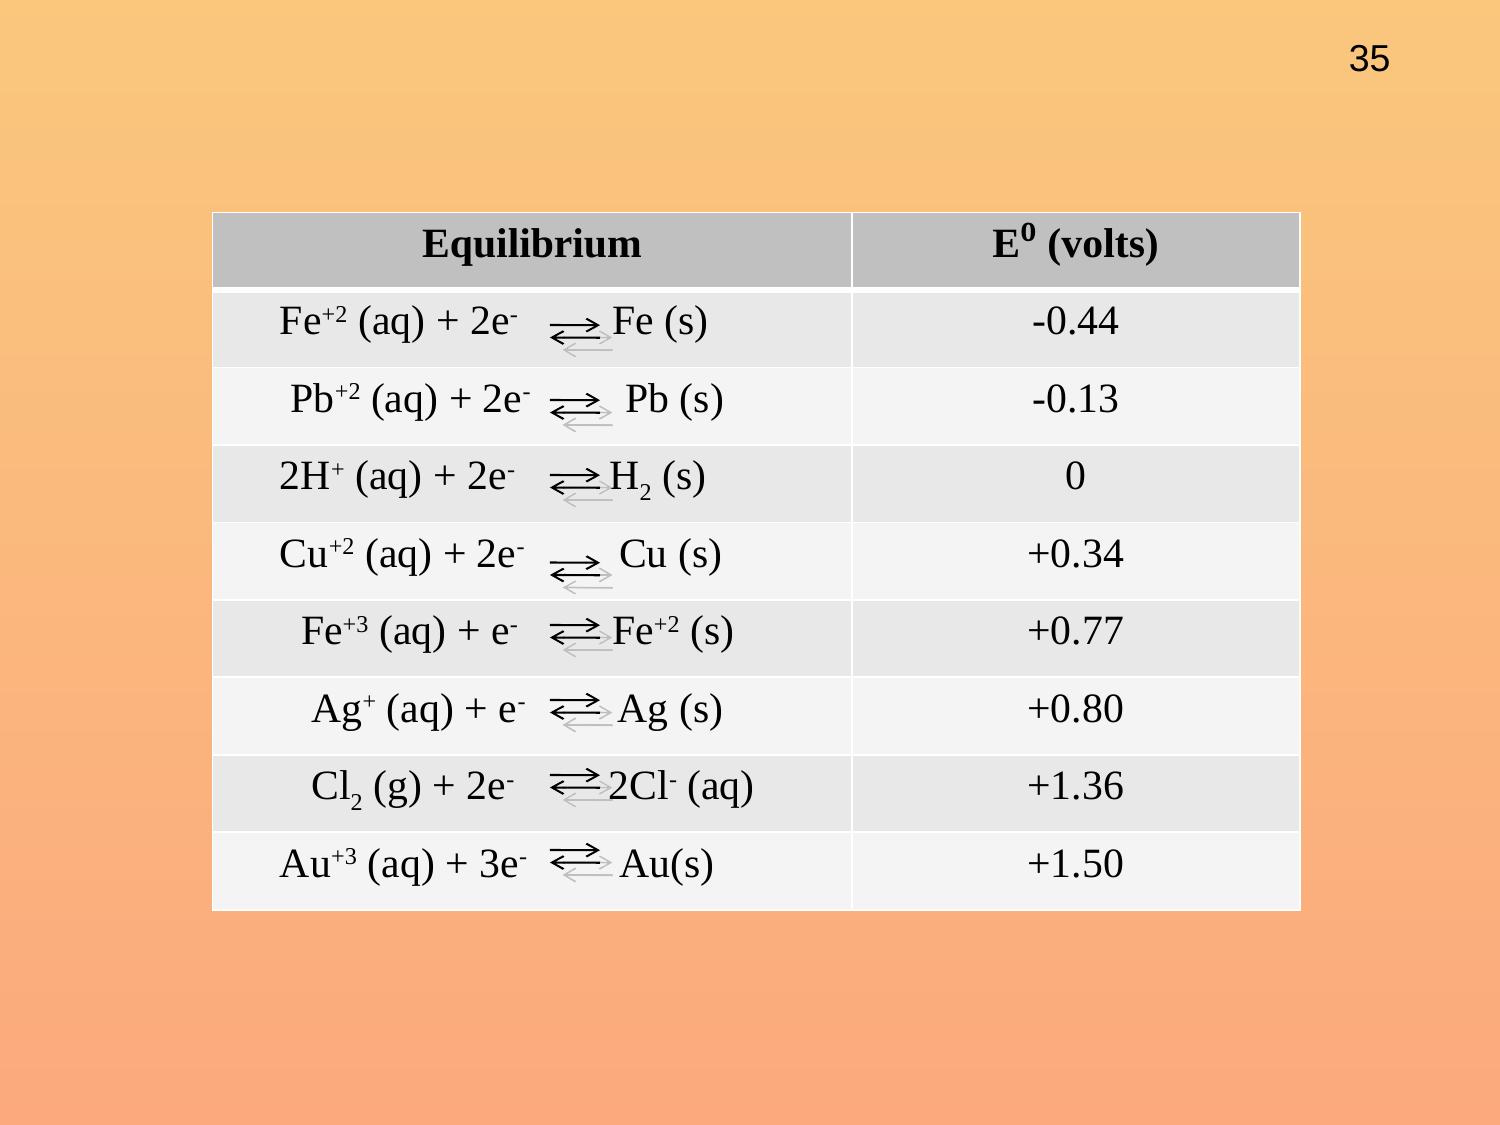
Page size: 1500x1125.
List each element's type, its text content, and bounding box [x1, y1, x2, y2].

table_header E⁰ (volts) [853, 213, 1299, 287]
table_cell Cl2 (g) + 2e- 2Cl- (aq) [213, 756, 851, 831]
table_cell Fe+3 (aq) + e- Fe+2 (s) [213, 601, 851, 676]
table_cell -0.44 [853, 293, 1299, 367]
table_cell Au+3 (aq) + 3e- Au(s) [213, 833, 851, 909]
table_header Equilibrium [213, 213, 851, 287]
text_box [549, 474, 601, 488]
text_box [549, 324, 601, 338]
table_cell Fe+2 (aq) + 2e- Fe (s) [213, 293, 851, 367]
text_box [549, 562, 601, 576]
table_cell 0 [853, 446, 1299, 522]
table_cell +1.36 [853, 756, 1299, 831]
table_cell Ag+ (aq) + e- Ag (s) [213, 678, 851, 754]
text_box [549, 849, 601, 863]
table_cell Cu+2 (aq) + 2e- Cu (s) [213, 523, 851, 599]
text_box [549, 399, 601, 413]
table_cell 2H+ (aq) + 2e- H2 (s) [213, 446, 851, 522]
table_cell +0.34 [853, 523, 1299, 599]
table_cell +1.50 [853, 833, 1299, 909]
table_cell +0.80 [853, 678, 1299, 754]
table_cell +0.77 [853, 601, 1299, 676]
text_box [549, 774, 601, 788]
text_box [549, 699, 601, 713]
table_cell Pb+2 (aq) + 2e- Pb (s) [213, 368, 851, 444]
table_cell -0.13 [853, 368, 1299, 444]
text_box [549, 624, 601, 638]
